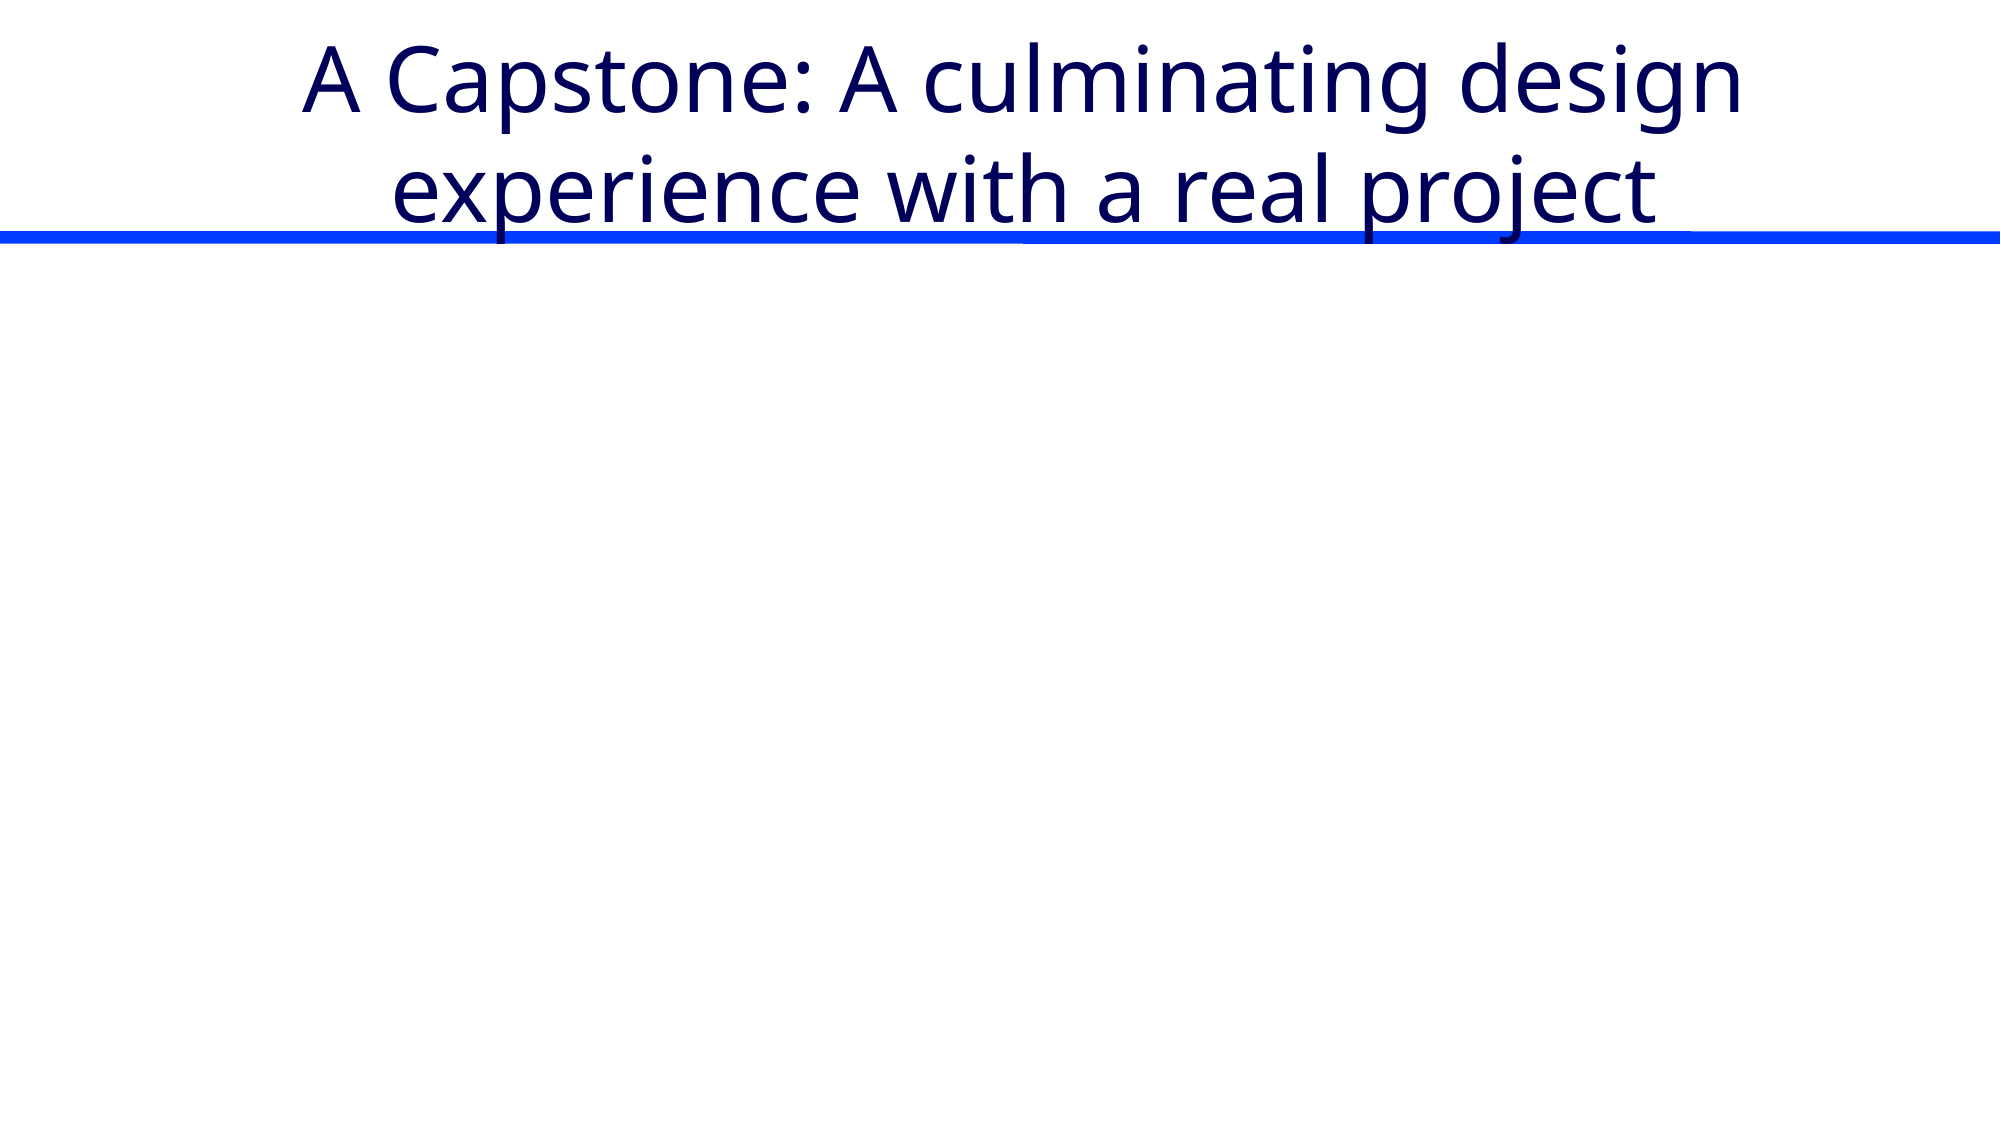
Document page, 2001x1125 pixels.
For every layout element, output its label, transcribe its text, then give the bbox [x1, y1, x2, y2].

title A Capstone: A culminating design experience with a real project [99, 37, 1950, 225]
